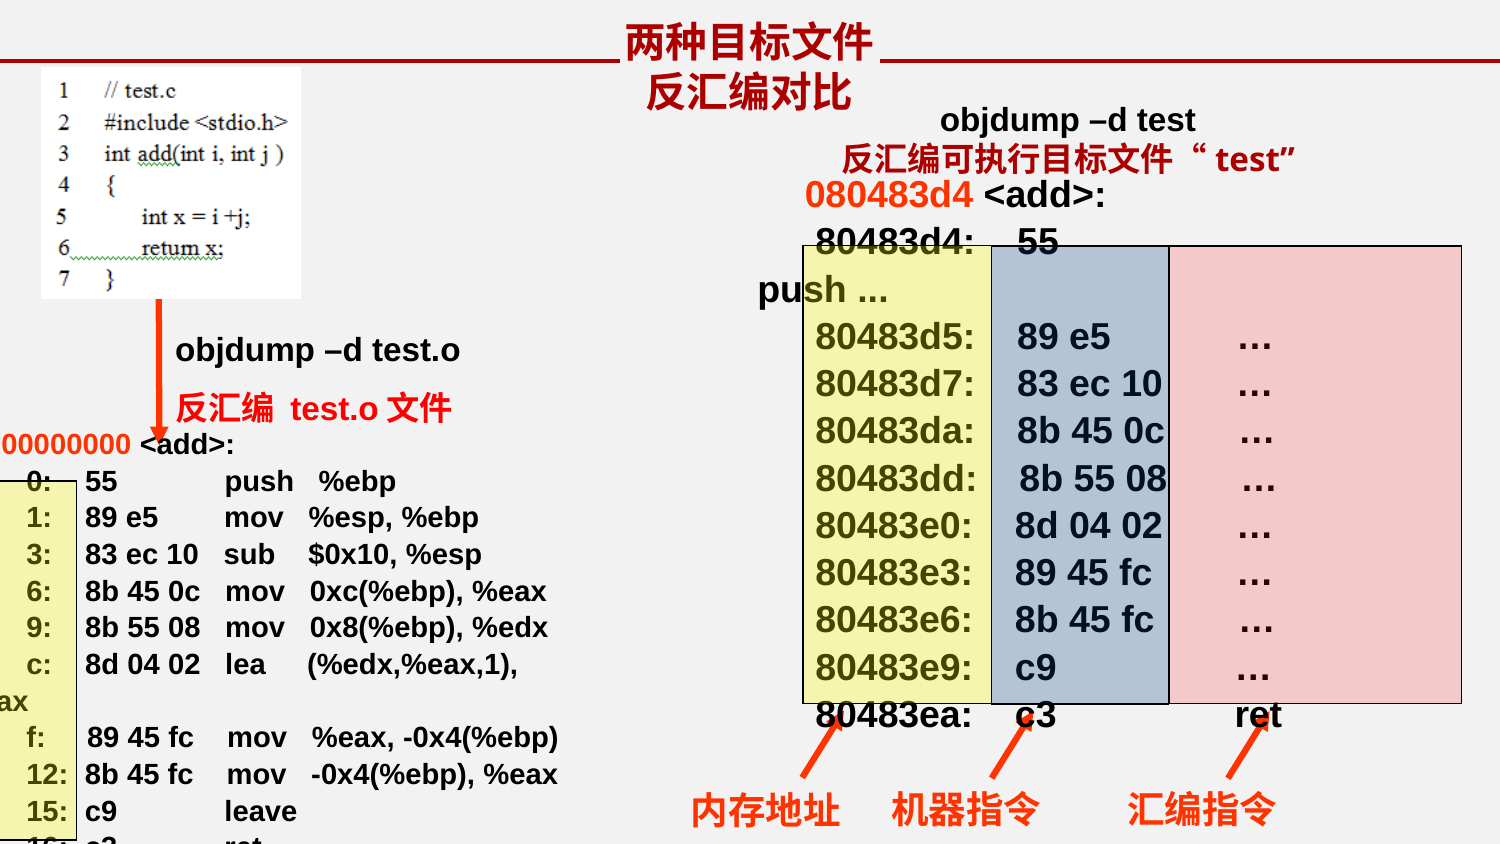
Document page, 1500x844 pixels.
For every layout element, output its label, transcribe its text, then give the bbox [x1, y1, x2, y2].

text_box 机器指令 [876, 778, 1069, 838]
text_box objdump –d test 反汇编可执行目标文件“test” [742, 91, 1394, 186]
text_box 080483d4 <add>: 80483d4: 55 push ... 80483d5: 89 e5 … 80483d7: 83 ec 10 … 80483da: 8b 45 0c … 80483dd: 8b 55 08 … 80483e0: 8d 04 02 … 80483e3: 89 45 fc … 80483e6: 8b 45 fc … 80483e9: c9 … 80483ea: c3 ret [742, 160, 1363, 743]
text_box objdump –d test.o 反汇编 test.o文件 [160, 300, 526, 416]
text_box 两种目标文件反汇编对比 [607, 7, 892, 123]
text_box [803, 245, 992, 704]
text_box 汇编指令 [1112, 778, 1306, 839]
text_box [991, 246, 1168, 704]
text_box [0, 480, 77, 841]
text_box 00000000 <add>: 0: 55 push %ebp 1: 89 e5 mov %esp, %ebp 3: 83 ec 10 sub $0x10, %esp 6: 8b 45 0c mov 0xc(%ebp), %eax 9: 8b 55 08 mov 0x8(%ebp), %edx c: 8d 04 02 lea (%edx,%eax,1), %eax f: 89 45 fc mov %eax, -0x4(%ebp) 12: 8b 45 fc mov -0x4(%ebp), %eax 15: c9 leave 16: c3 ret [0, 416, 613, 844]
text_box [1168, 246, 1462, 704]
text_box 内存地址 [675, 779, 868, 840]
picture [40, 66, 302, 300]
